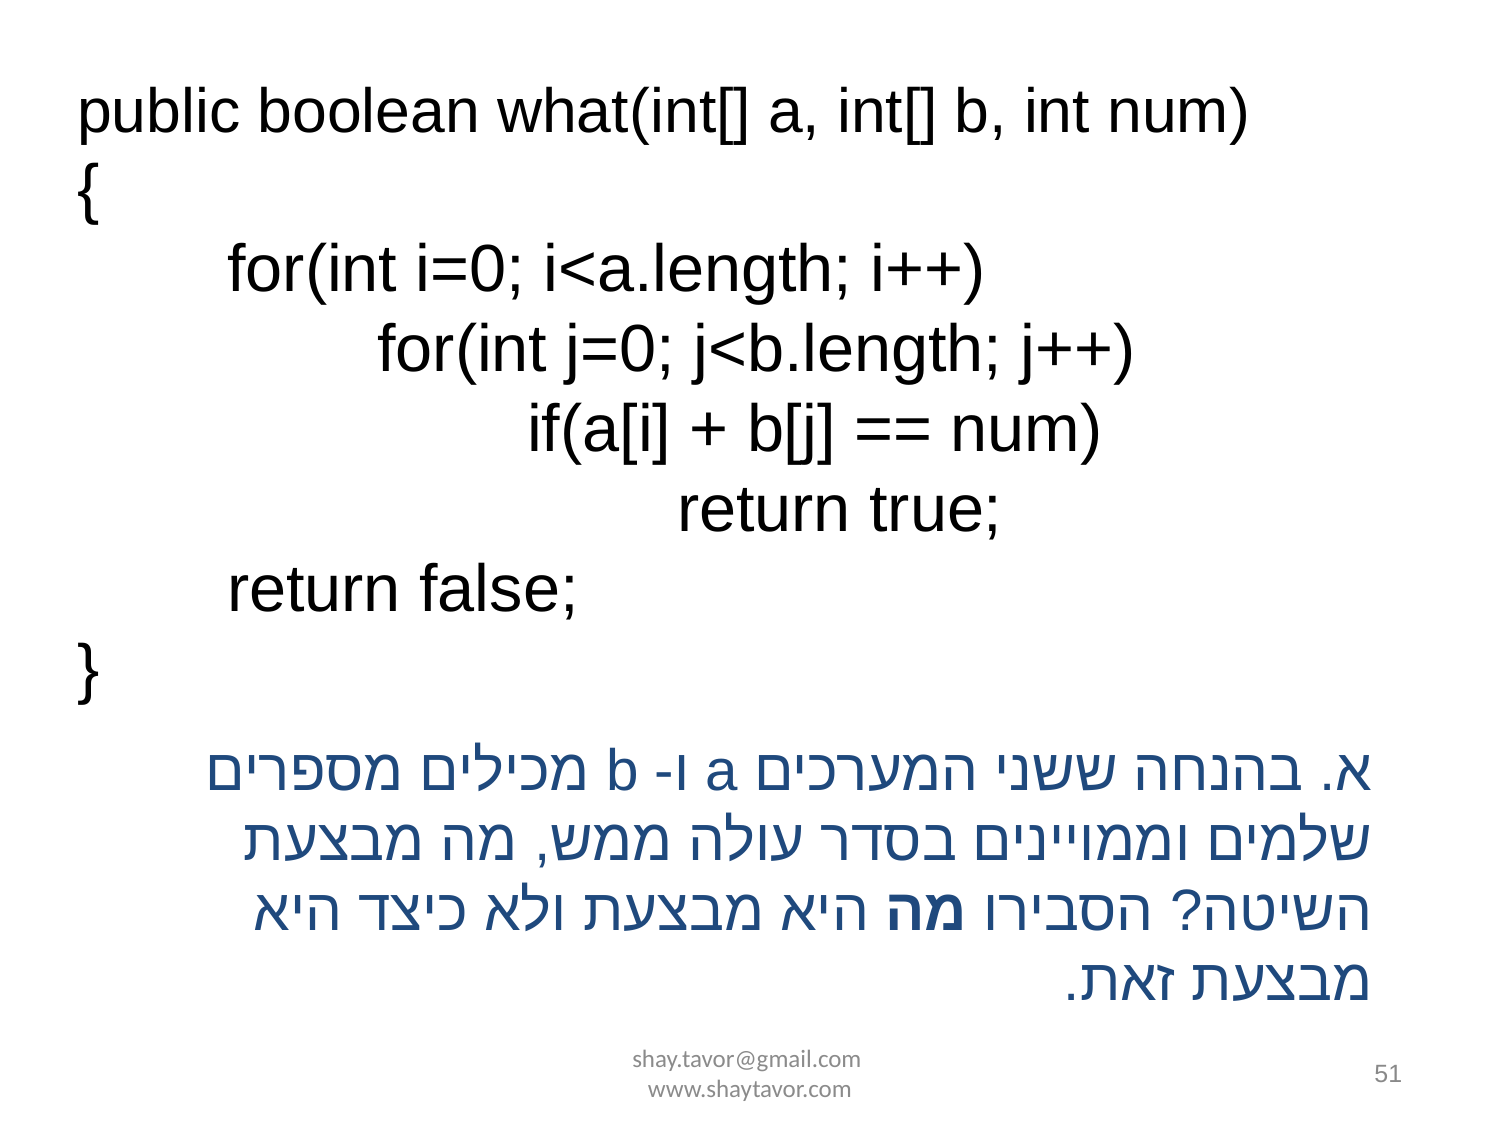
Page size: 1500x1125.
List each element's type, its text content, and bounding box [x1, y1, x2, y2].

text_box א. בהנחה ששני המערכים a ו- b מכילים מספרים שלמים וממויינים בסדר עולה ממש, מה מבצעת השיטה? הסבירו מה היא מבצעת ולא כיצד היא מבצעת זאת. [49, 724, 1388, 1020]
text_box public boolean what(int[] a, int[] b, int num) { for(int i=0; i<a.length; i++) for(int j=0; j<b.length; j++) if(a[i] + b[j] == num) return true; return false; } [62, 62, 1450, 712]
footer shay.tavor@gmail.com www.shaytavor.com [512, 1042, 988, 1103]
slide_number 51 [1359, 1042, 1425, 1103]
